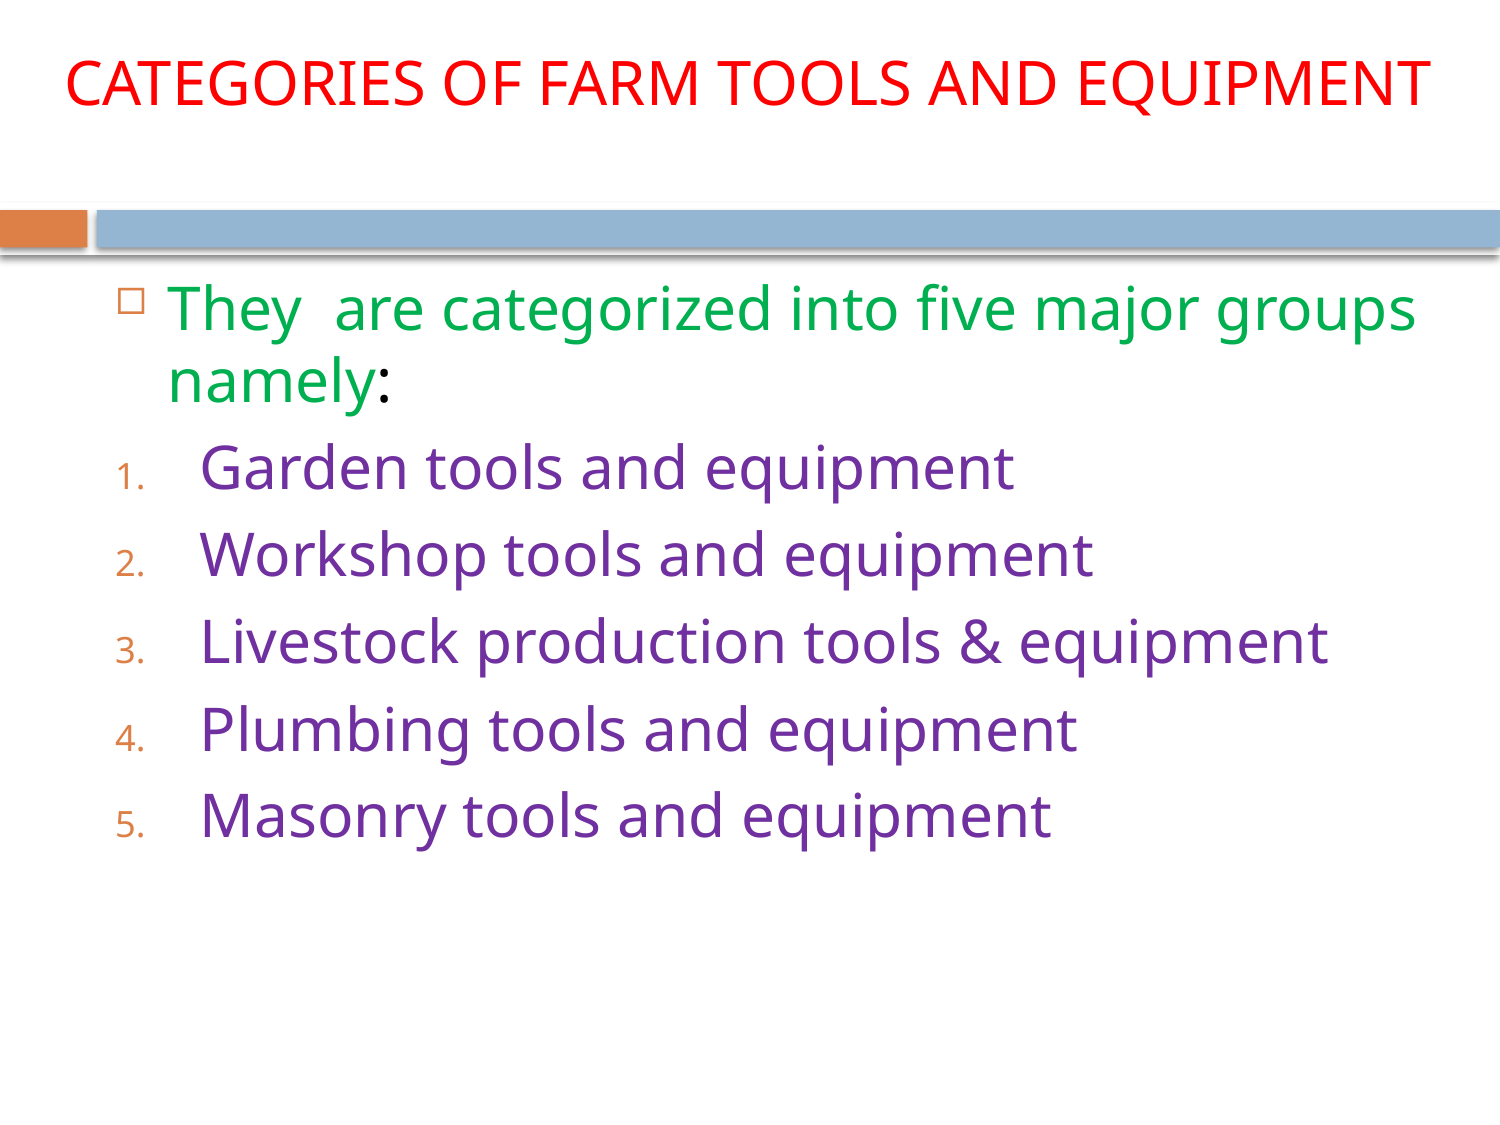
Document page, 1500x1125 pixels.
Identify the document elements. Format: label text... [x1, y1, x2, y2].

title CATEGORIES OF FARM TOOLS AND EQUIPMENT [49, 0, 1450, 162]
list They are categorized into five major groups namely: Garden tools and equipment Workshop tools and equipment Livestock production tools & equipment Plumbing tools and equipment Masonry tools and equipment [100, 262, 1438, 1000]
